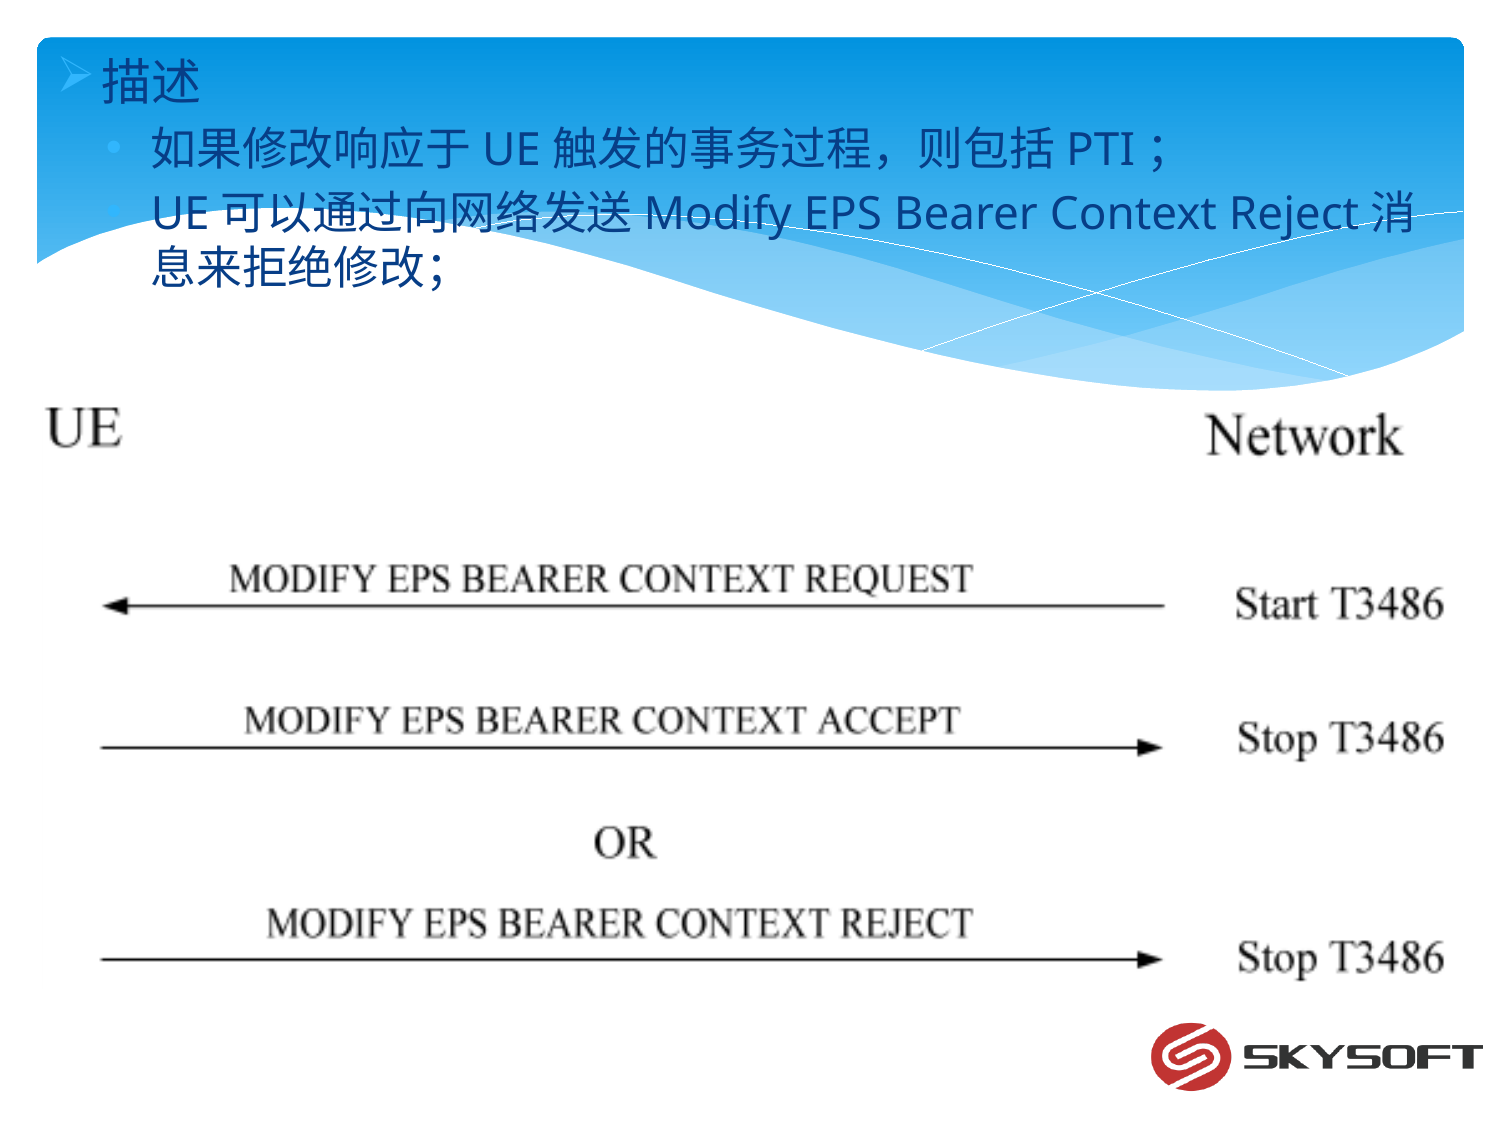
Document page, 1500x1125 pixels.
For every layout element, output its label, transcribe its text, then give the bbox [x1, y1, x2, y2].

picture [41, 401, 1459, 989]
list 描述 如果修改响应于UE触发的事务过程，则包括PTI； UE可以通过向网络发送Modify EPS Bearer Context Reject消息来拒绝修改； [41, 42, 1459, 374]
picture [1145, 1021, 1483, 1092]
